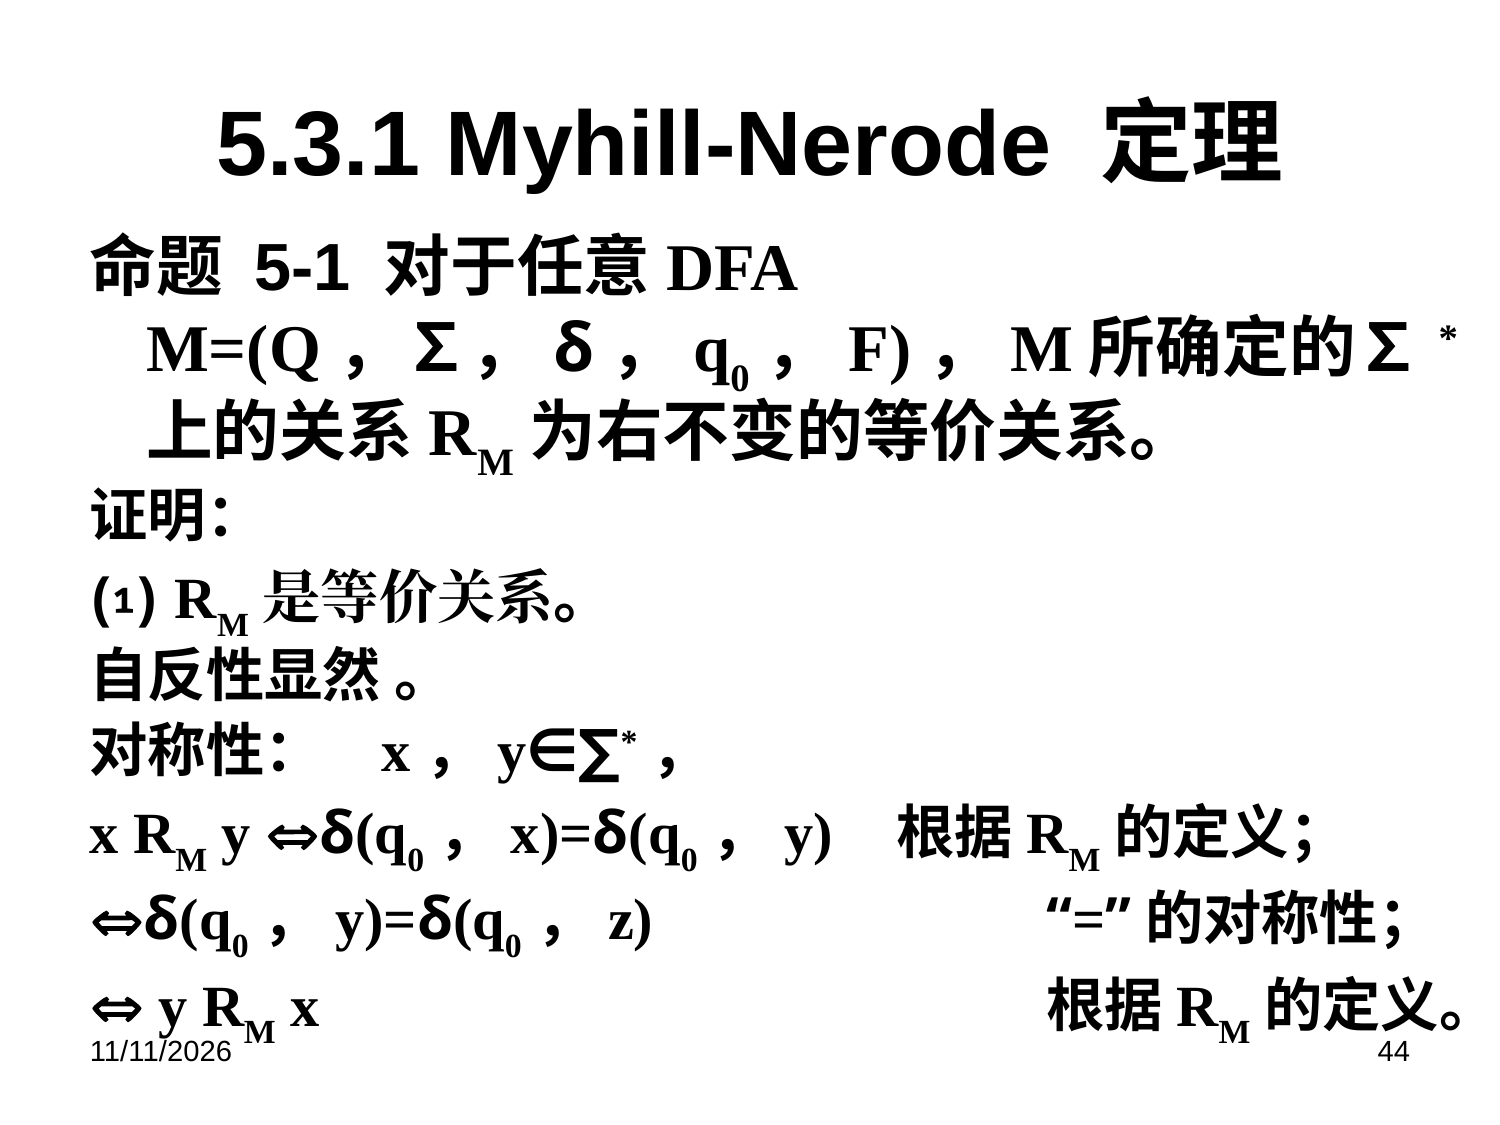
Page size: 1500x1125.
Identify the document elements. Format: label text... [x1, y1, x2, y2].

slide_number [74, 1024, 426, 1103]
list 命题 5-1 对于任意DFA M=(Q，∑，δ，q0，F)，M所确定的∑*上的关系RM为右不变的等价关系。 证明： ⑴ RM是等价关系。 自反性显然 。 对称性：x，y∈∑*， x RM y δ(q0，x)=δ(q0，y) 根据RM的定义； δ(q0，y)=δ(q0，z) “=”的对称性；  y RM x 根据RM的定义。 [74, 224, 1500, 1013]
slide_number 44 [1074, 1024, 1426, 1103]
title 5.3.1 Myhill-Nerode 定理 [74, 44, 1426, 224]
